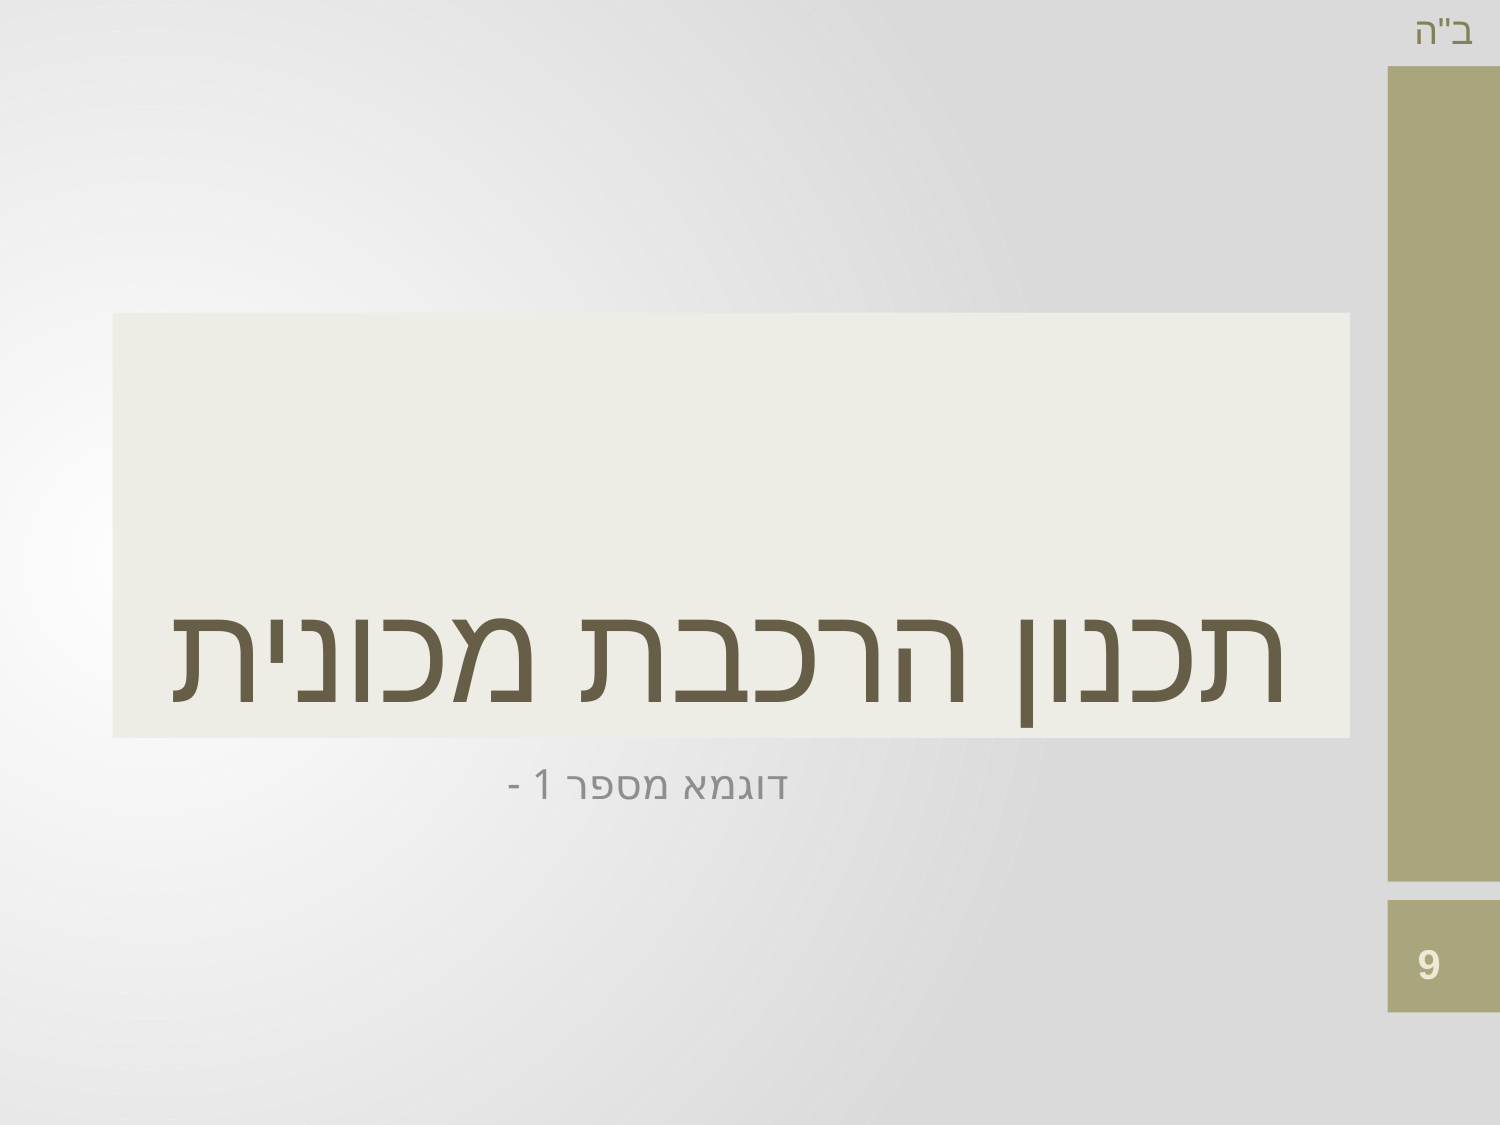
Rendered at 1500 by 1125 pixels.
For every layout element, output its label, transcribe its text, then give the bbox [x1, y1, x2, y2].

title תכנון הרכבת מכונית [112, 312, 1350, 738]
text_box 9 [1399, 926, 1490, 992]
subtitle דוגמא מספר 1 - [112, 750, 1173, 925]
